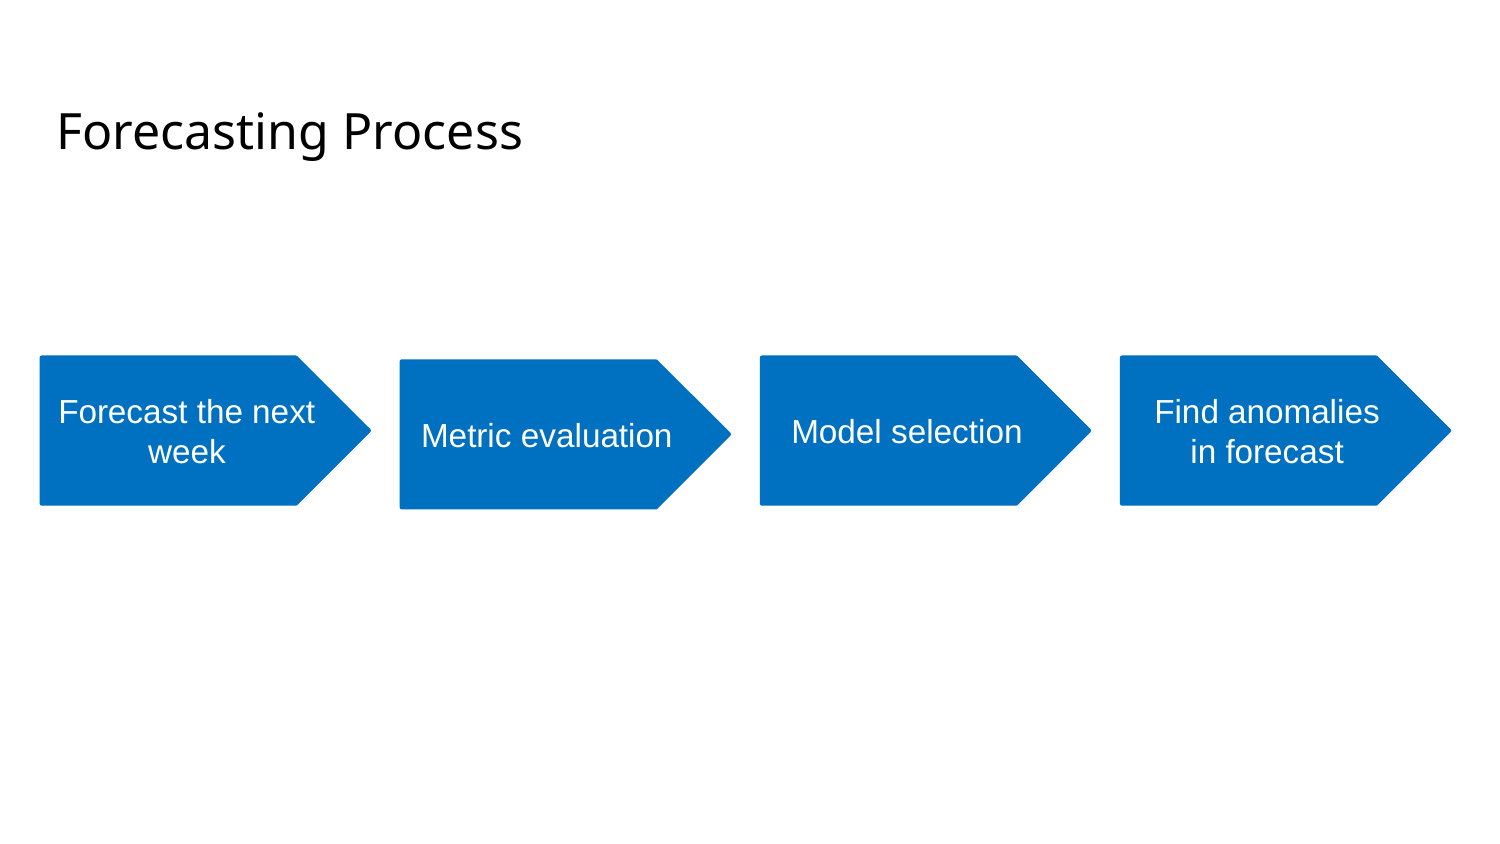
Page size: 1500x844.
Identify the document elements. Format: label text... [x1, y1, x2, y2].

title Forecasting Process [41, 72, 1440, 175]
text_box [41, 357, 1450, 508]
